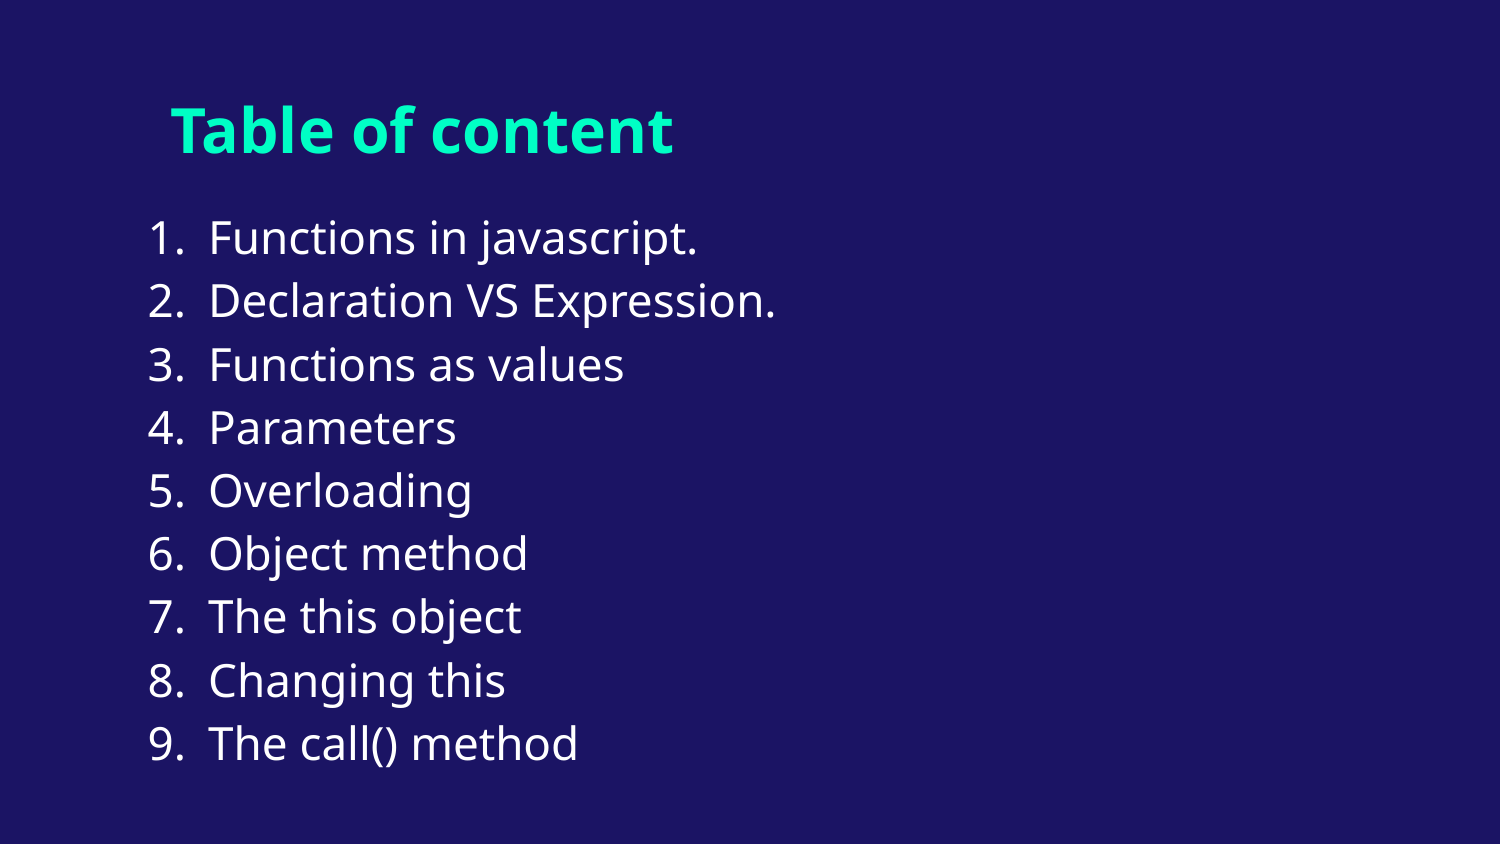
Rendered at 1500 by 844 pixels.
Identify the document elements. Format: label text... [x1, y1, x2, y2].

title Table of content [46, 76, 799, 186]
subtitle Functions in javascript. Declaration VS Expression. Functions as values Parameters Overloading Object method The this object Changing this The call() method [118, 185, 1382, 727]
